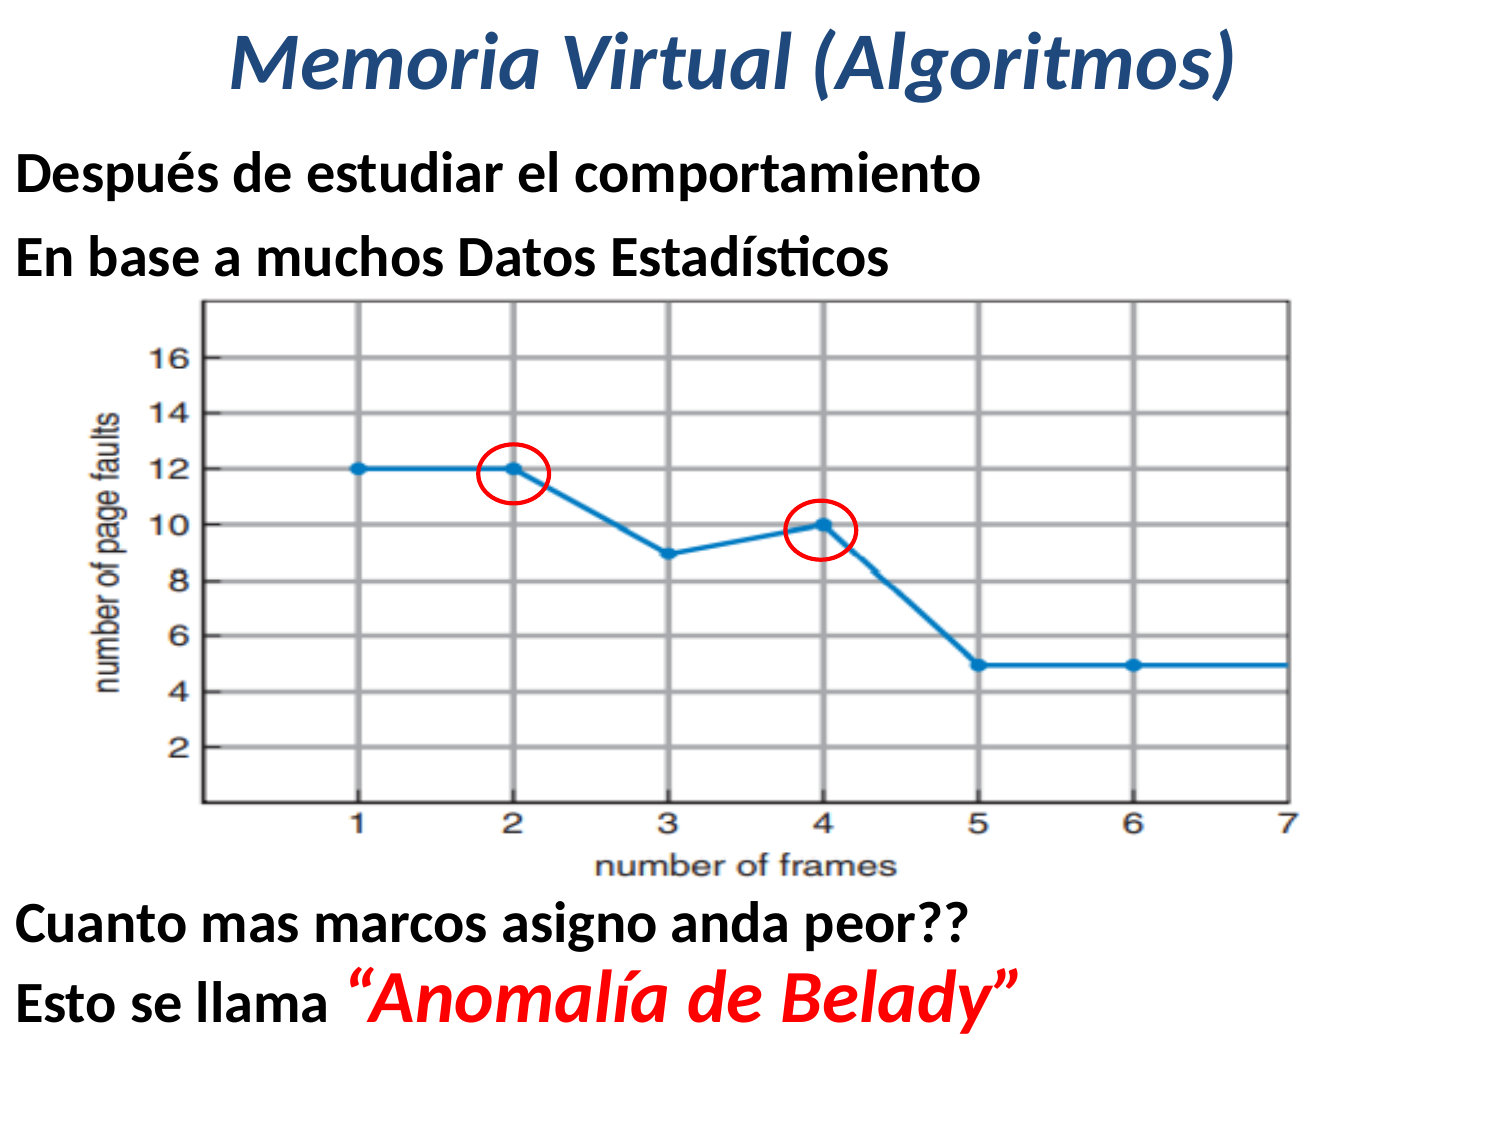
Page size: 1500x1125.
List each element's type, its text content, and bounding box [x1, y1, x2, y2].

list Después de estudiar el comportamiento En base a muchos Datos Estadísticos Cuanto mas marcos asigno anda peor?? Esto se llama “Anomalía de Belady” [0, 113, 1500, 1125]
title Memoria Virtual (Algoritmos) [4, 0, 1482, 113]
picture [76, 278, 1341, 882]
